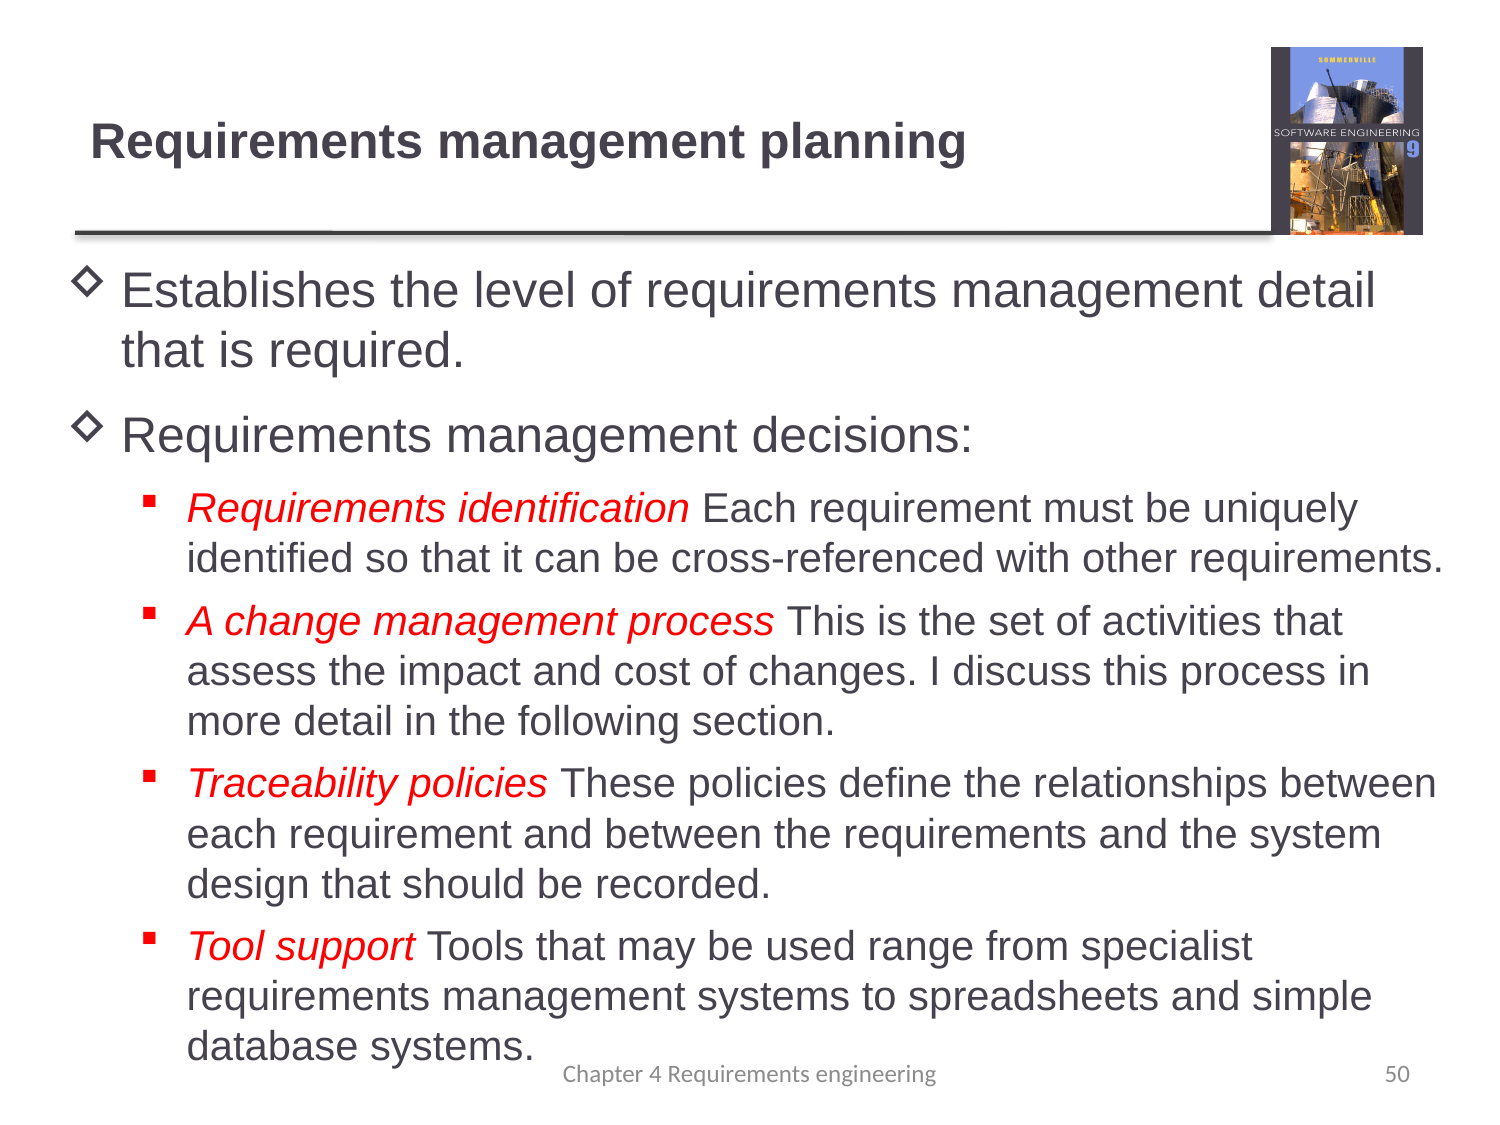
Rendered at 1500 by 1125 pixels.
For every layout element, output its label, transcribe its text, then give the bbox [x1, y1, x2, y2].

slide_number 50 [1074, 1042, 1425, 1103]
list Establishes the level of requirements management detail that is required. Requirements management decisions: Requirements identification Each requirement must be uniquely identified so that it can be cross-referenced with other requirements. A change management process This is the set of activities that assess the impact and cost of changes. I discuss this process in more detail in the following section. Traceability policies These policies define the relationships between each requirement and between the requirements and the system design that should be recorded. Tool support Tools that may be used range from specialist requirements management systems to spreadsheets and simple database systems. [50, 249, 1475, 993]
picture [1272, 47, 1423, 235]
footer Chapter 4 Requirements engineering [512, 1042, 988, 1103]
title Requirements management planning [74, 44, 1272, 233]
